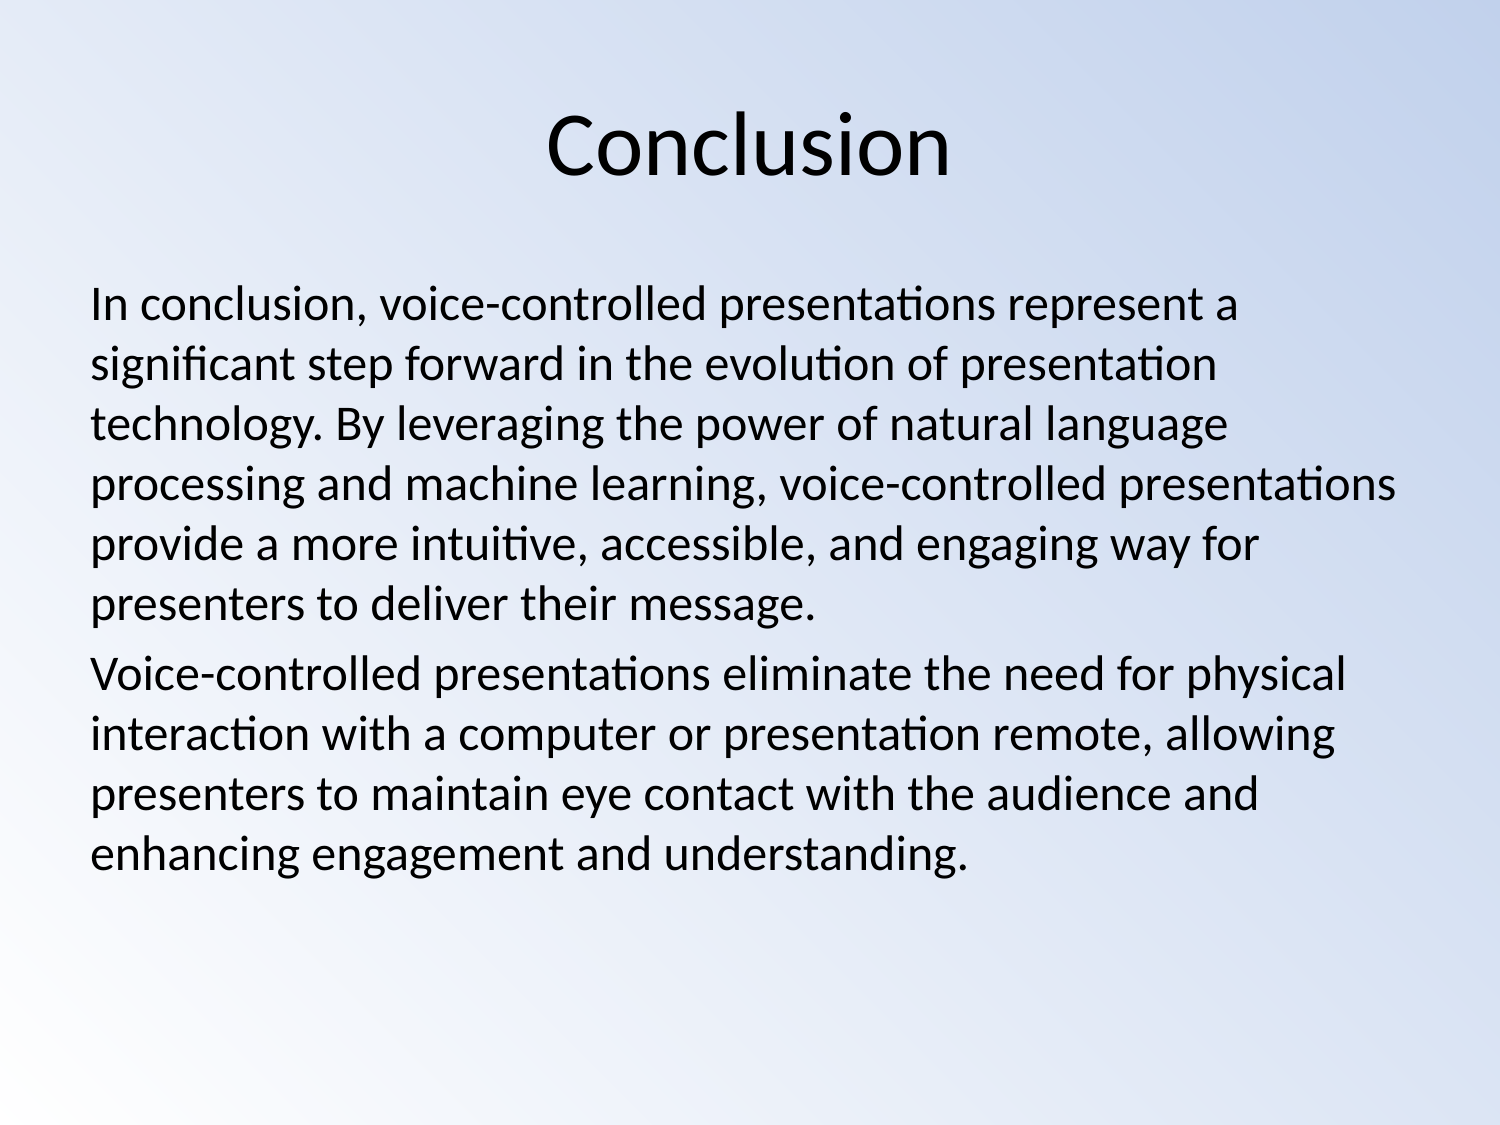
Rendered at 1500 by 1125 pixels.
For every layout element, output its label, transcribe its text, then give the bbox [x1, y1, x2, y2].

list In conclusion, voice-controlled presentations represent a significant step forward in the evolution of presentation technology. By leveraging the power of natural language processing and machine learning, voice-controlled presentations provide a more intuitive, accessible, and engaging way for presenters to deliver their message. Voice-controlled presentations eliminate the need for physical interaction with a computer or presentation remote, allowing presenters to maintain eye contact with the audience and enhancing engagement and understanding. [75, 262, 1425, 1005]
title Conclusion [75, 45, 1425, 233]
